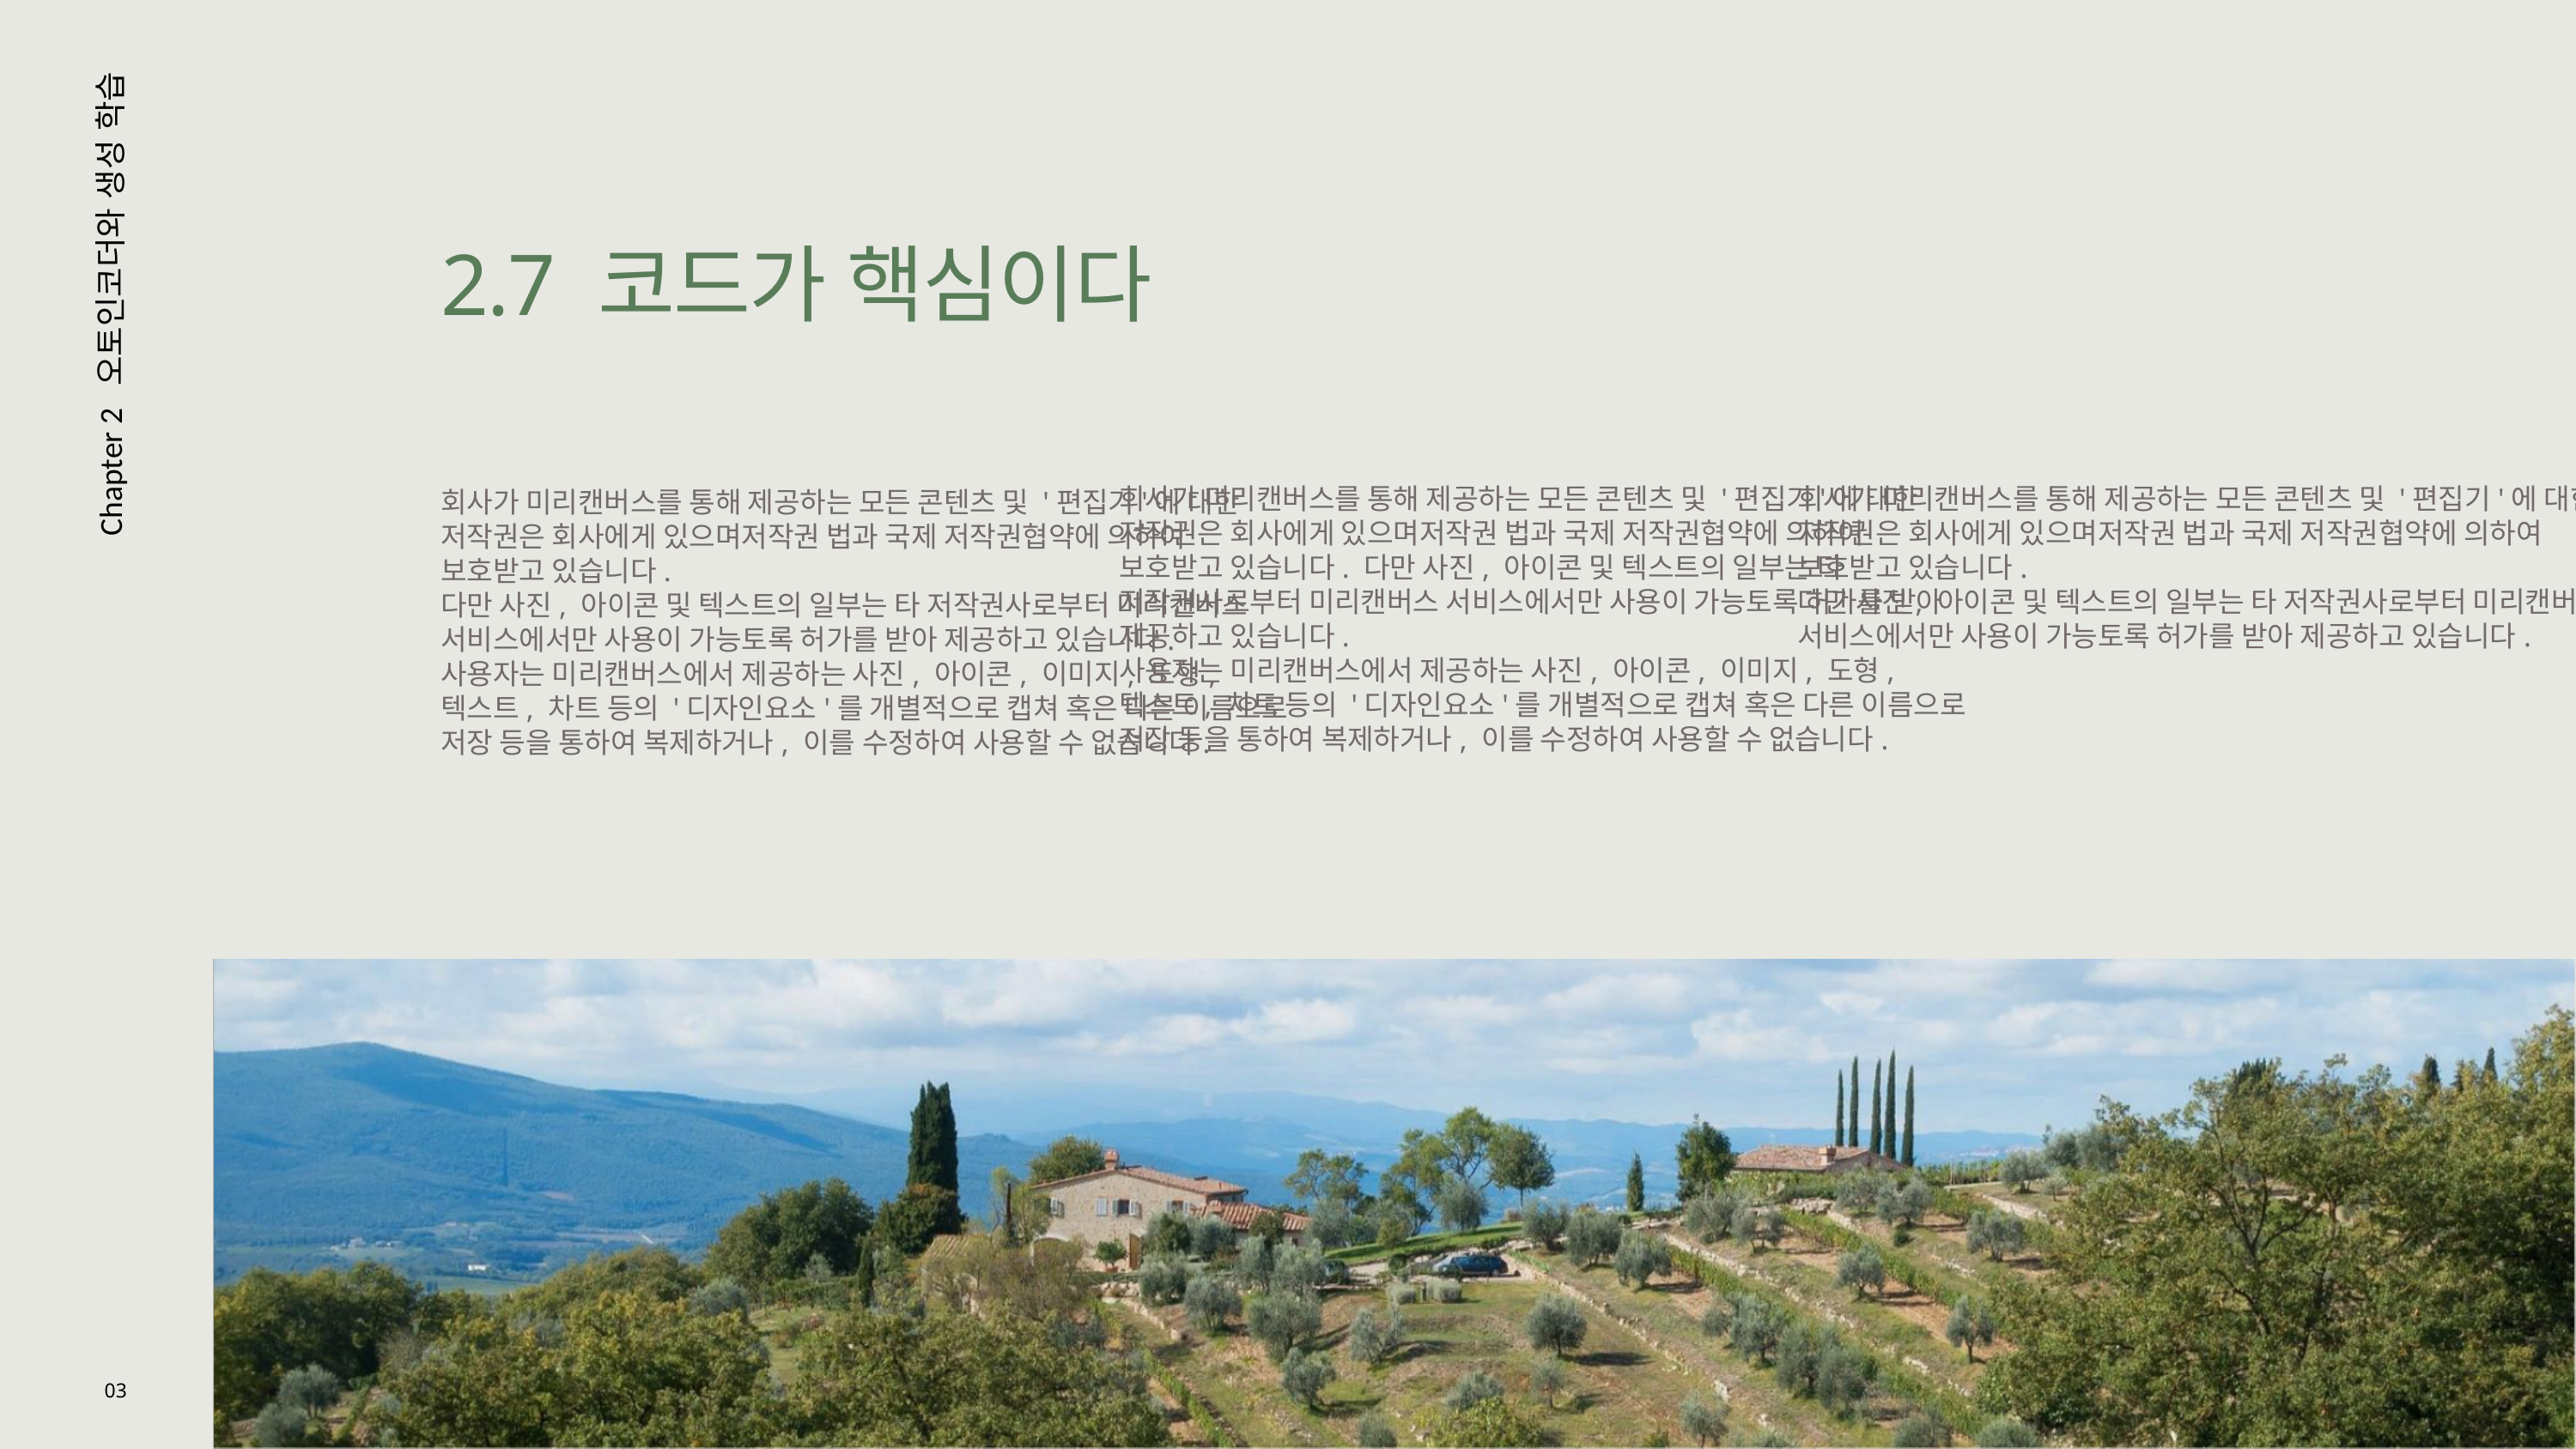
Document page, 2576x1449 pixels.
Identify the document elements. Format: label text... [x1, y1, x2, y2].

text_box 회사가 미리캔버스를 통해 제공하는 모든 콘텐츠 및 '편집기'에 대한 저작권은 회사에게 있으며저작권 법과 국제 저작권협약에 의하여 보호받고 있습니다. 다만 사진, 아이콘 및 텍스트의 일부는 타 저작권사로부터 미리캔버스 서비스에서만 사용이 가능토록 허가를 받아 제공하고 있습니다. 사용자는 미리캔버스에서 제공하는 사진, 아이콘, 이미지, 도형, 텍스트, 차트 등의 '디자인요소'를 개별적으로 캡쳐 혹은 다른 이름으로 저장 등을 통하여 복제하거나, 이를 수정하여 사용할 수 없습니다. [1106, 474, 1984, 762]
text_box 03 [91, 1372, 155, 1409]
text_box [211, 959, 2576, 1449]
text_box 회사가 미리캔버스를 통해 제공하는 모든 콘텐츠 및 '편집기'에 대한 저작권은 회사에게 있으며저작권 법과 국제 저작권협약에 의하여 보호받고 있습니다. 다만 사진, 아이콘 및 텍스트의 일부는 타 저작권사로부터 미리캔버스 서비스에서만 사용이 가능토록 허가를 받아 제공하고 있습니다. [1984, 474, 2576, 659]
text_box 회사가 미리캔버스를 통해 제공하는 모든 콘텐츠 및 '편집기'에 대한 저작권은 회사에게 있으며저작권 법과 국제 저작권협약에 의하여 보호받고 있습니다. 다만 사진, 아이콘 및 텍스트의 일부는 타 저작권사로부터 미리캔버스 서비스에서만 사용이 가능토록 허가를 받아 제공하고 있습니다. 사용자는 미리캔버스에서 제공하는 사진, 아이콘, 이미지, 도형, 텍스트, 차트 등의 '디자인요소'를 개별적으로 캡쳐 혹은 다른 이름으로 저장 등을 통하여 복제하거나, 이를 수정하여 사용할 수 없습니다. [428, 478, 1306, 766]
text_box 2.7 코드가 핵심이다 [428, 224, 1760, 339]
text_box Chapter 2 오토인코더와 생성 학습 [83, 58, 135, 724]
